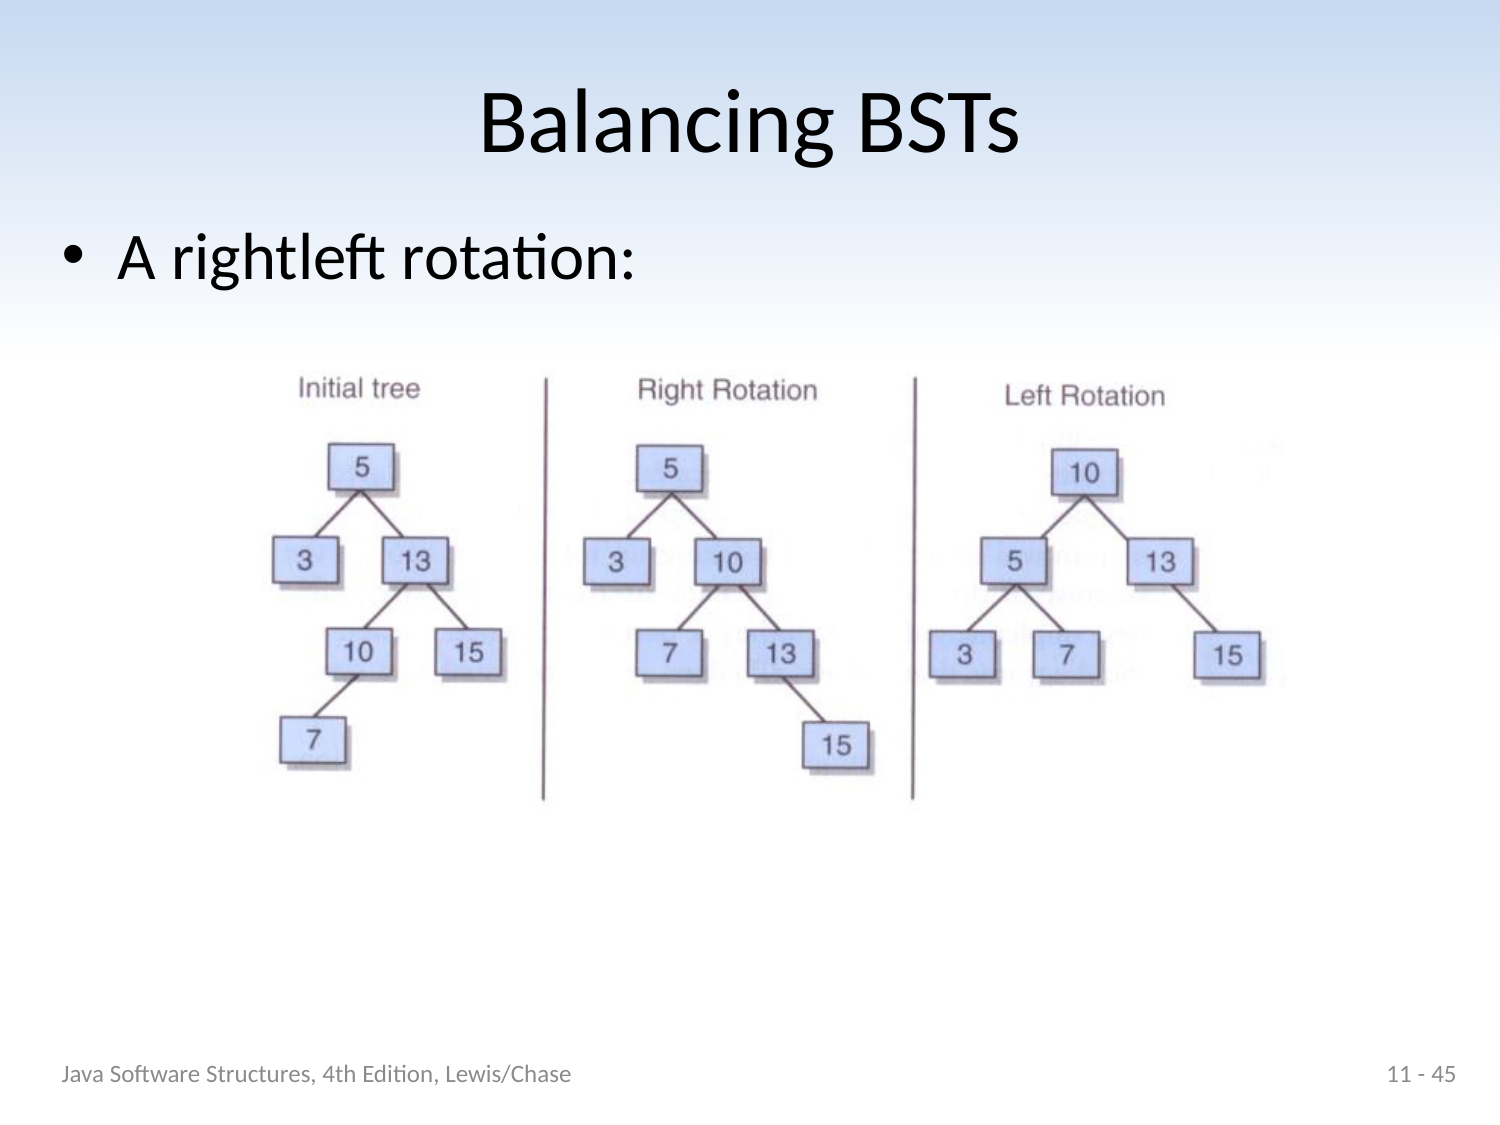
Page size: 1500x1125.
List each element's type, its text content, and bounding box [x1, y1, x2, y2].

picture [245, 357, 1288, 820]
title Balancing BSTs [28, 45, 1473, 186]
list A rightleft rotation: [46, 205, 1473, 1043]
footer Java Software Structures, 4th Edition, Lewis/Chase [46, 1042, 1122, 1103]
slide_number 11 - 45 [1122, 1042, 1472, 1103]
